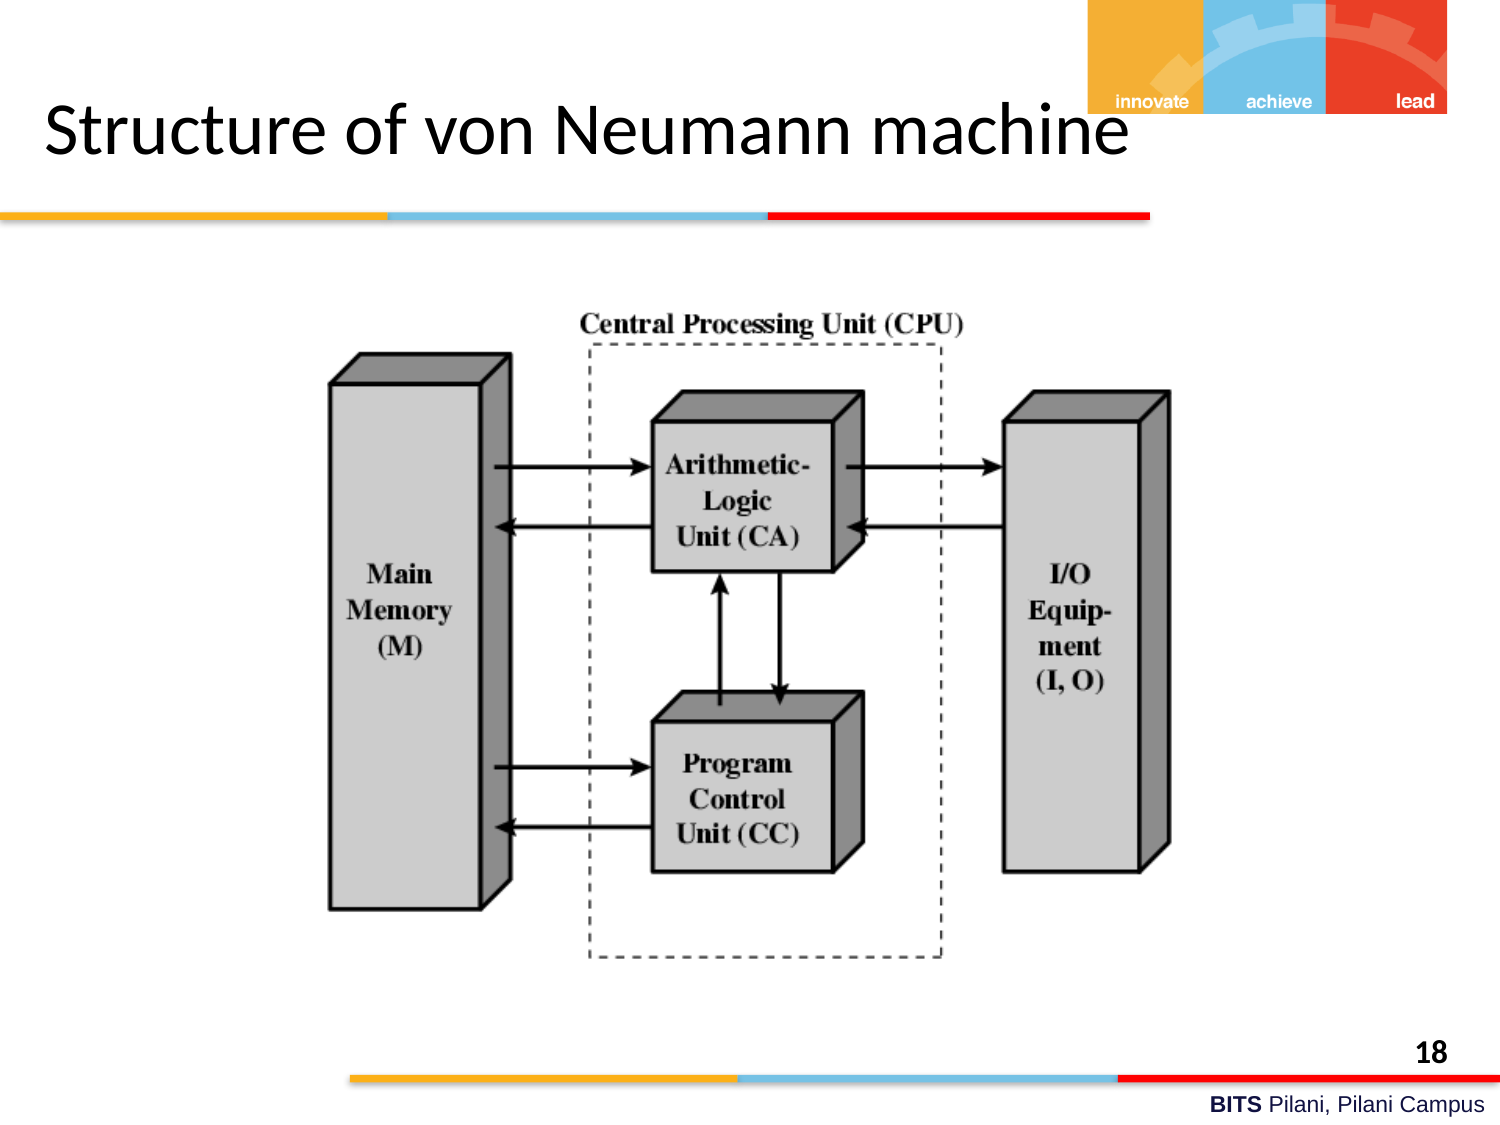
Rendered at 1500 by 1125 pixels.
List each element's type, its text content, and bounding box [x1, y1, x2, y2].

slide_number 18 [1399, 1023, 1500, 1072]
picture [1087, 0, 1448, 114]
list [318, 302, 1182, 966]
title Structure of von Neumann machine [29, 54, 1365, 194]
